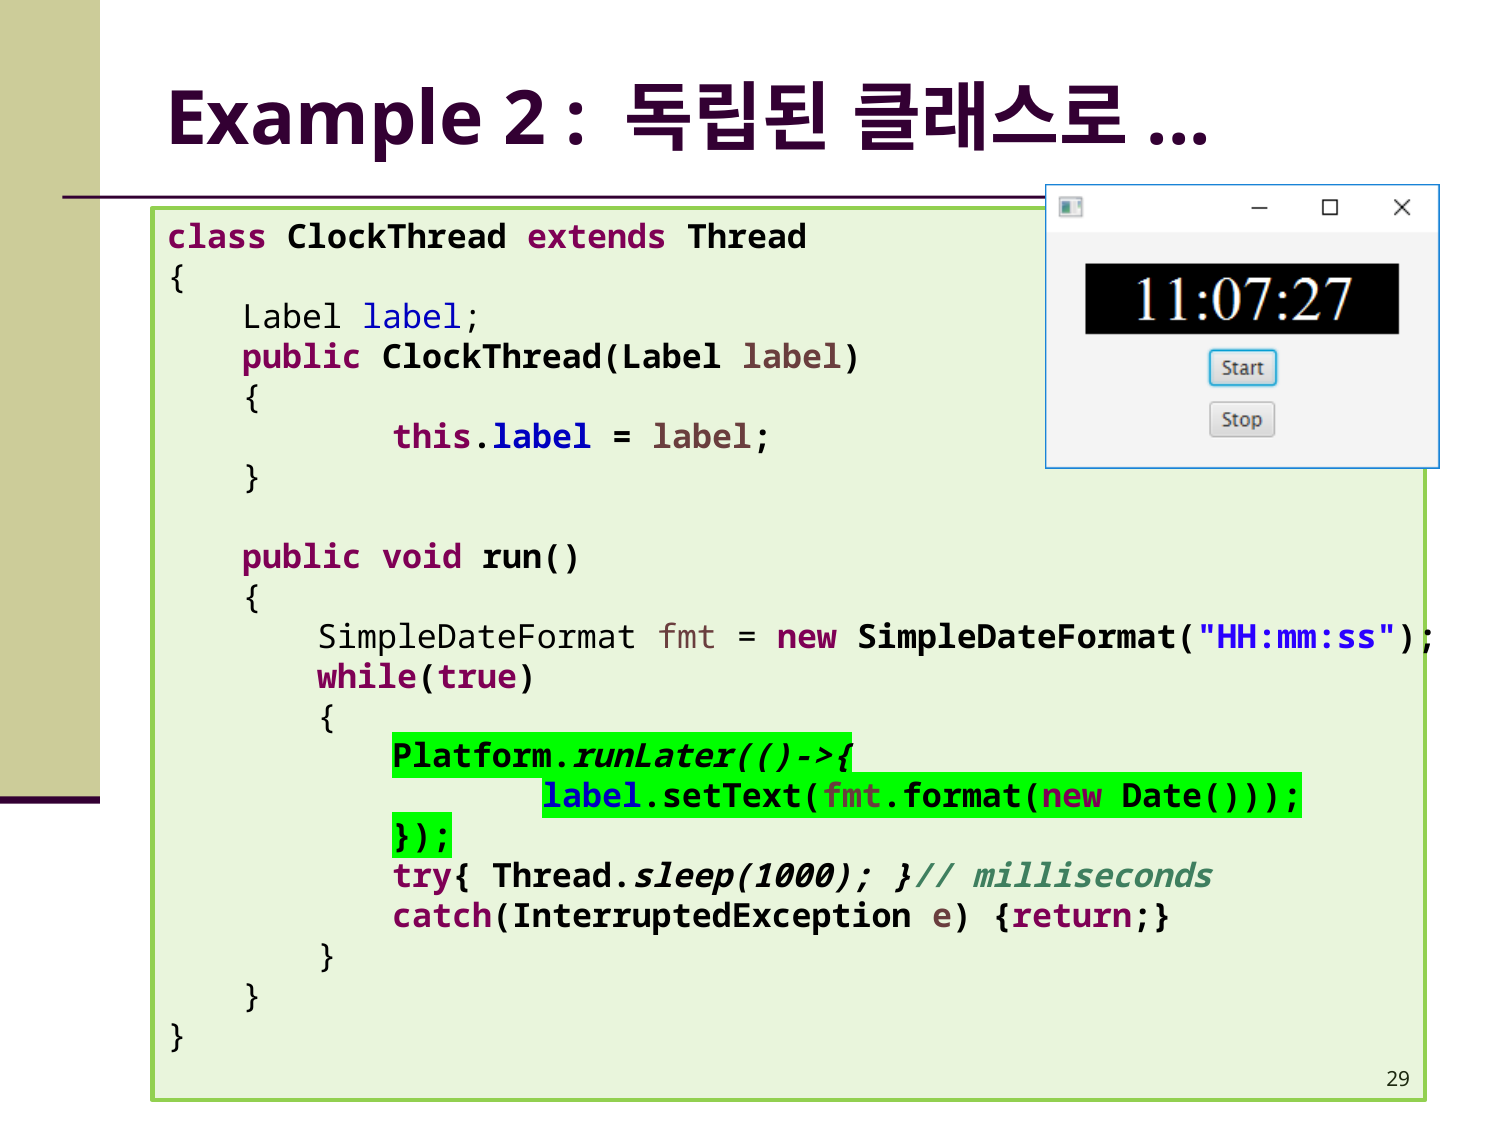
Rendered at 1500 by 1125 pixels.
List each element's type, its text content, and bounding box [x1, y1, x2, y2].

picture [1045, 184, 1440, 470]
text_box class ClockThread extends Thread { Label label; public ClockThread(Label label) { this.label = label; } public void run() { SimpleDateFormat fmt = new SimpleDateFormat("HH:mm:ss"); while(true) { Platform.runLater(()->{ label.setText(fmt.format(new Date())); }); try{ Thread.sleep(1000); }// milliseconds catch(InterruptedException e) {return;} } } } [152, 208, 1425, 1100]
title Example 2 : 독립된 클래스로... [149, 45, 1426, 185]
